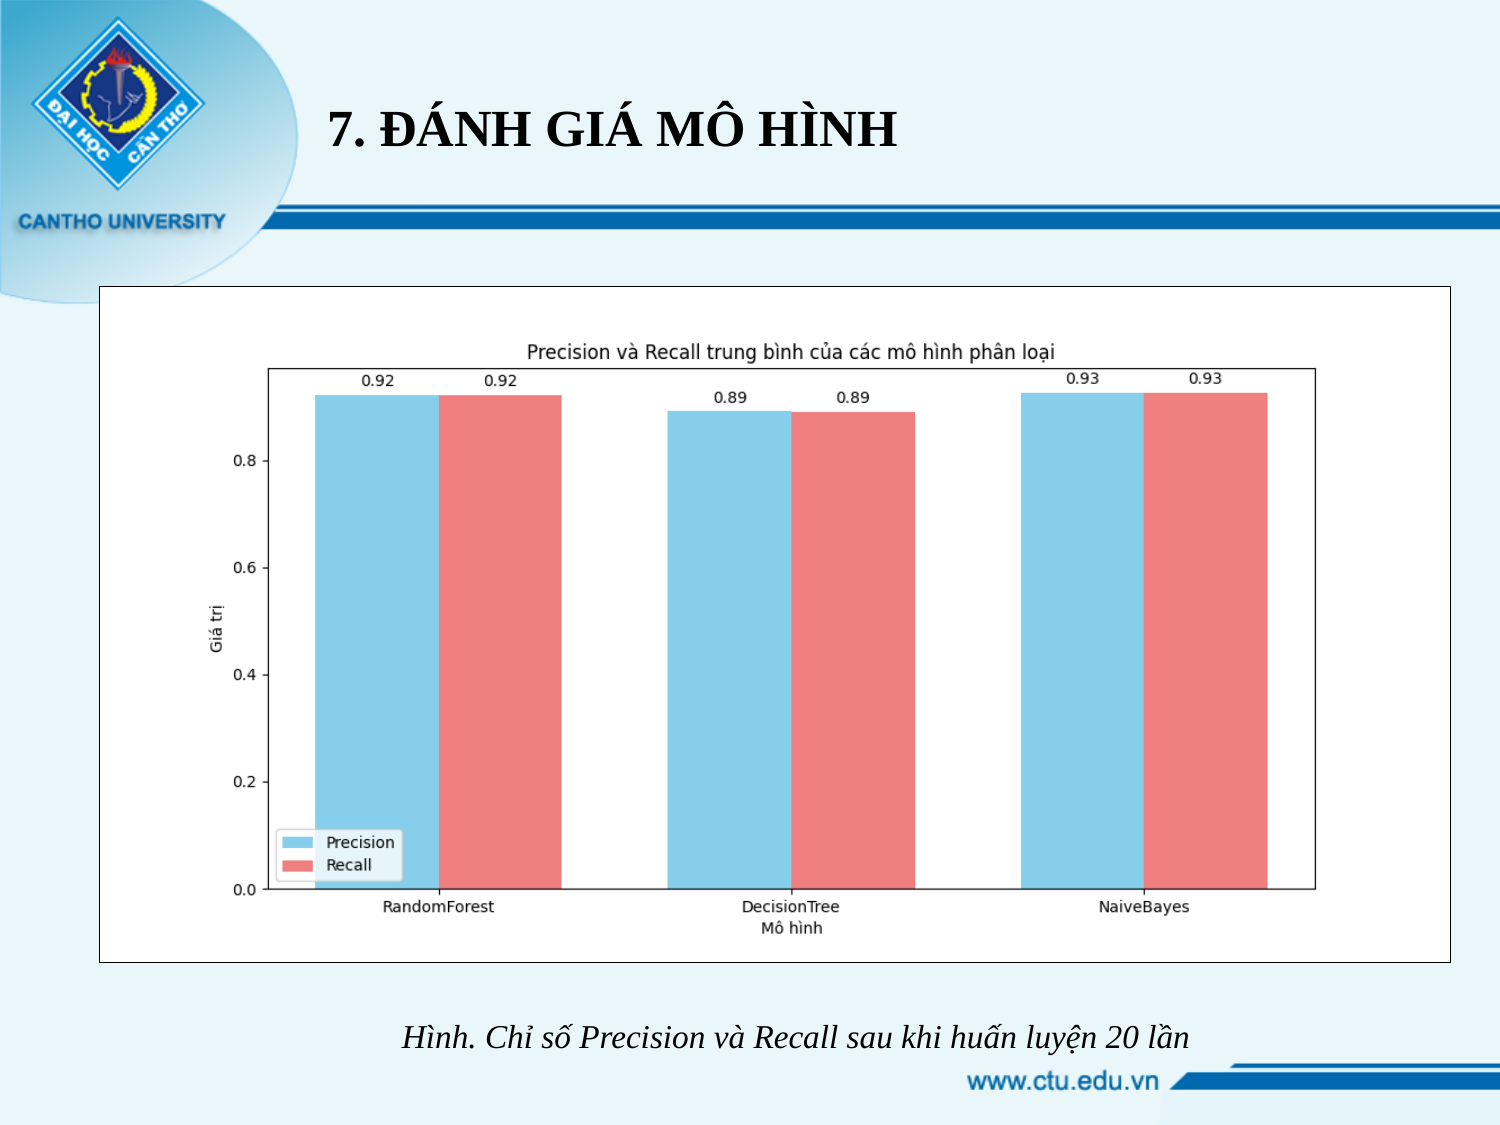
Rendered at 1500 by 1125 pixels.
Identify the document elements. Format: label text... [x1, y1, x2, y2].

picture [0, 0, 1500, 1125]
text_box 7. ĐÁNH GIÁ MÔ HÌNH [312, 87, 1466, 165]
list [99, 287, 1450, 963]
text_box Hình. Chỉ số Precision và Recall sau khi huấn luyện 20 lần [349, 987, 1244, 1099]
slide_number [1100, 1021, 1450, 1113]
